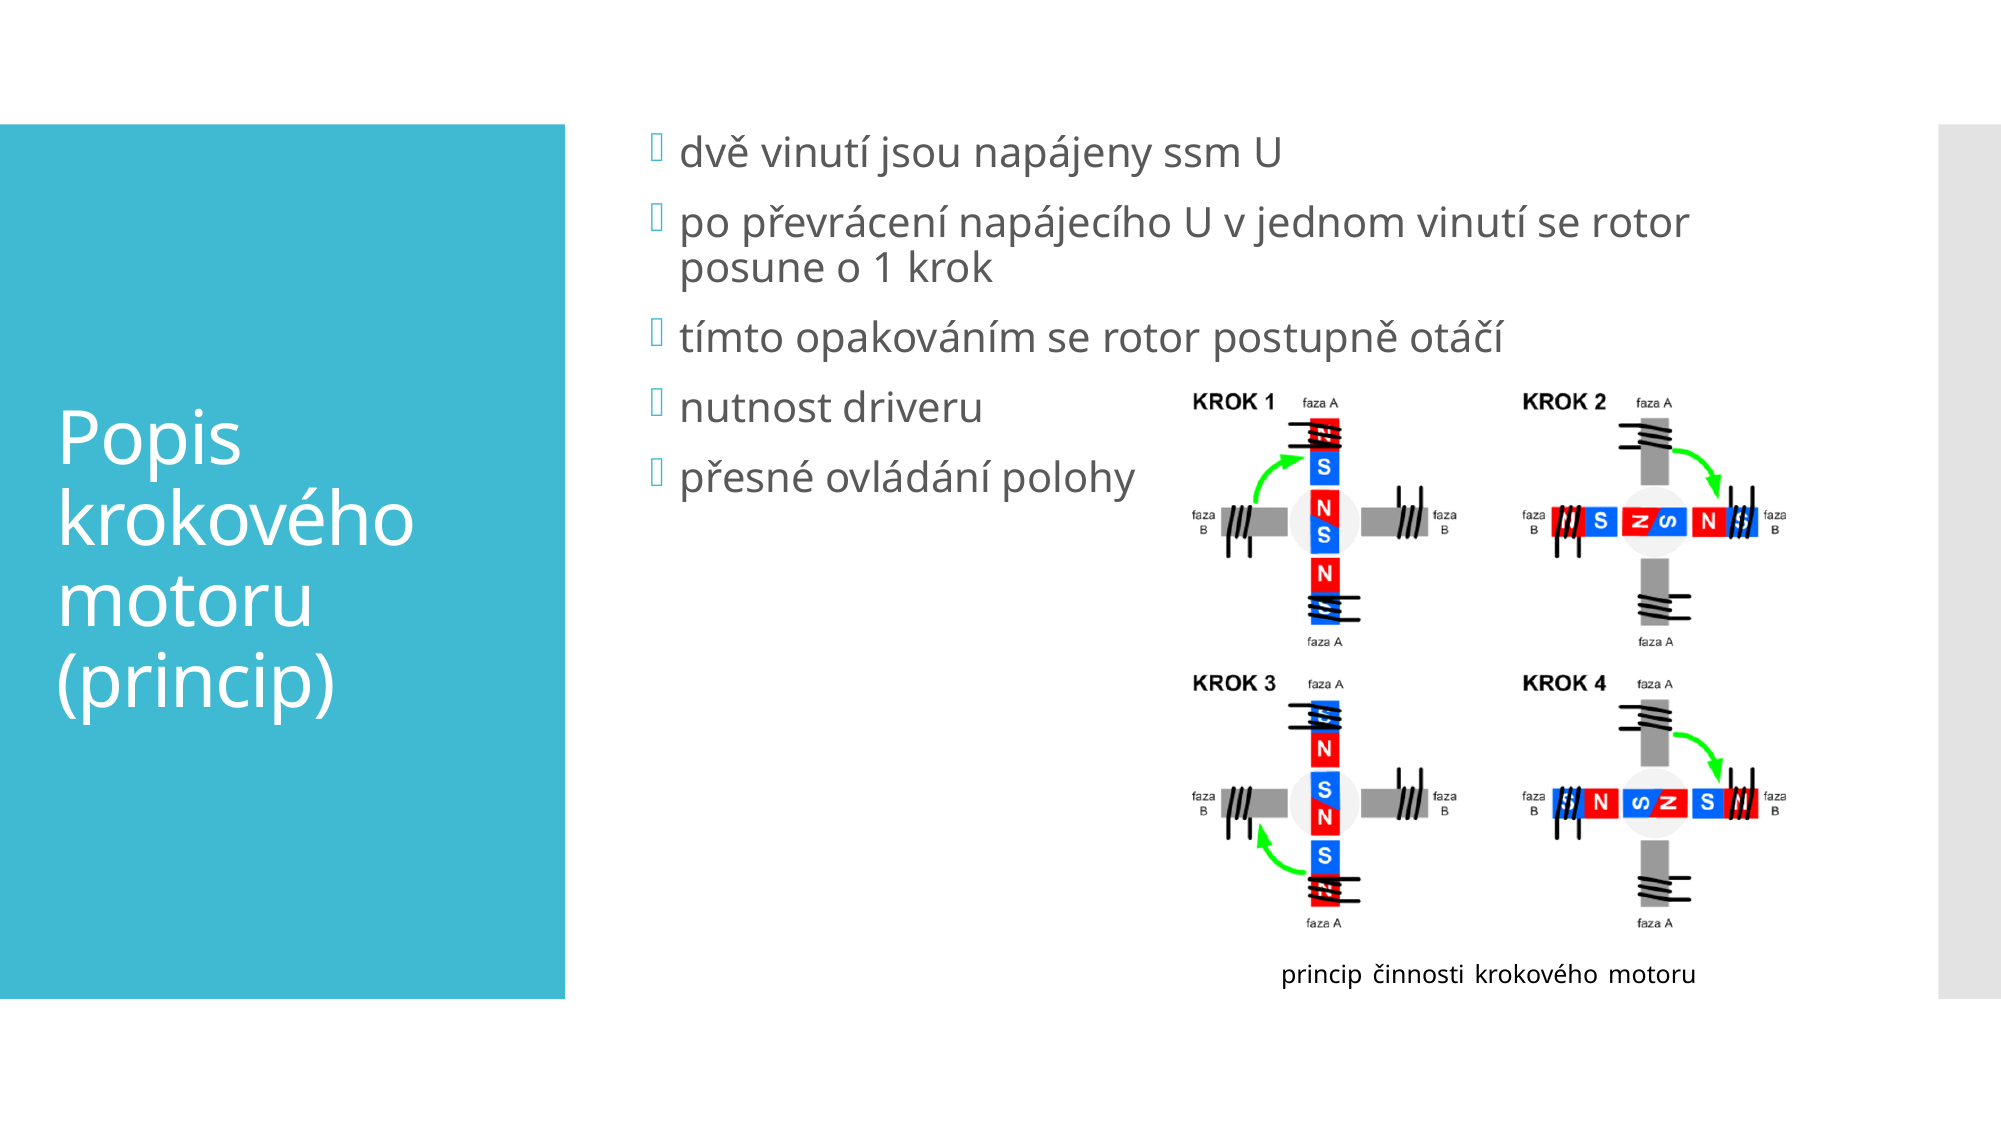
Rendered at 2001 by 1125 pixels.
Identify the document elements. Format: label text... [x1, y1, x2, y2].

list dvě vinutí jsou napájeny ssm U po převrácení napájecího U v jednom vinutí se rotor posune o 1 krok tímto opakováním se rotor postupně otáčí nutnost driveru přesné ovládání polohy [634, 141, 1835, 982]
title Popis krokového motoru (princip) [41, 184, 525, 940]
text_box princip činnosti krokového motoru [1152, 944, 1826, 999]
picture [1151, 367, 1827, 944]
